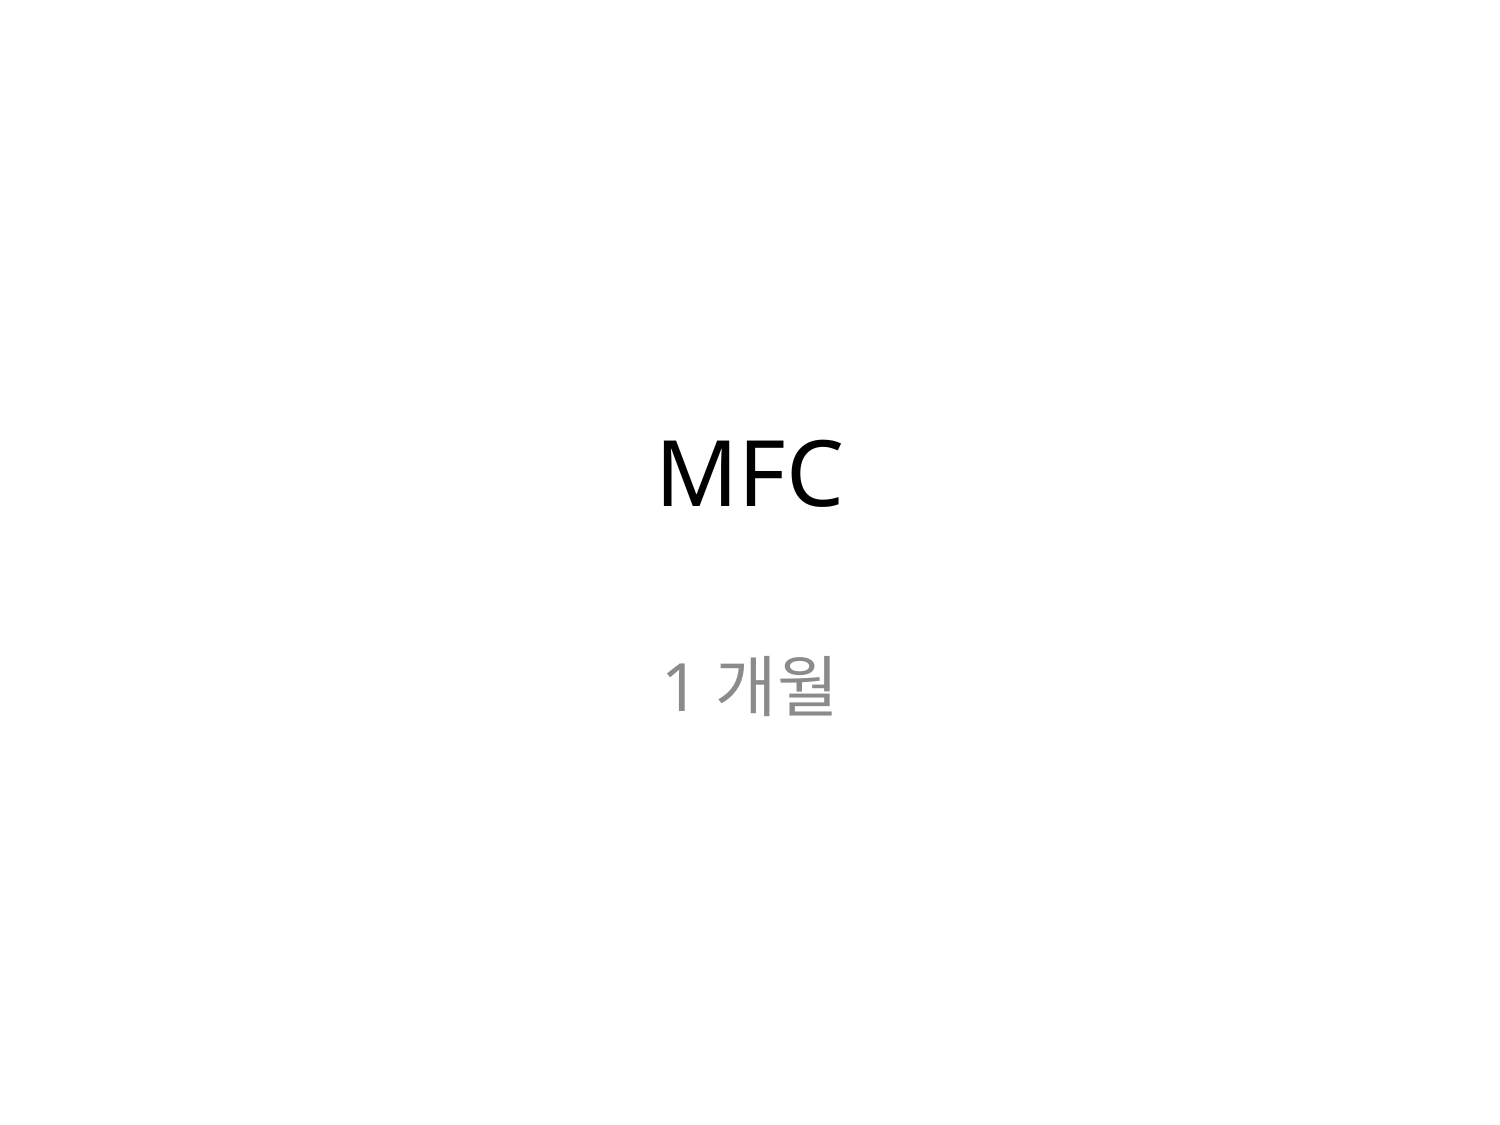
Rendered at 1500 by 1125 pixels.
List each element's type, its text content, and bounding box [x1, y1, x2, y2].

subtitle 1개월 [225, 637, 1275, 925]
title MFC [112, 349, 1388, 591]
